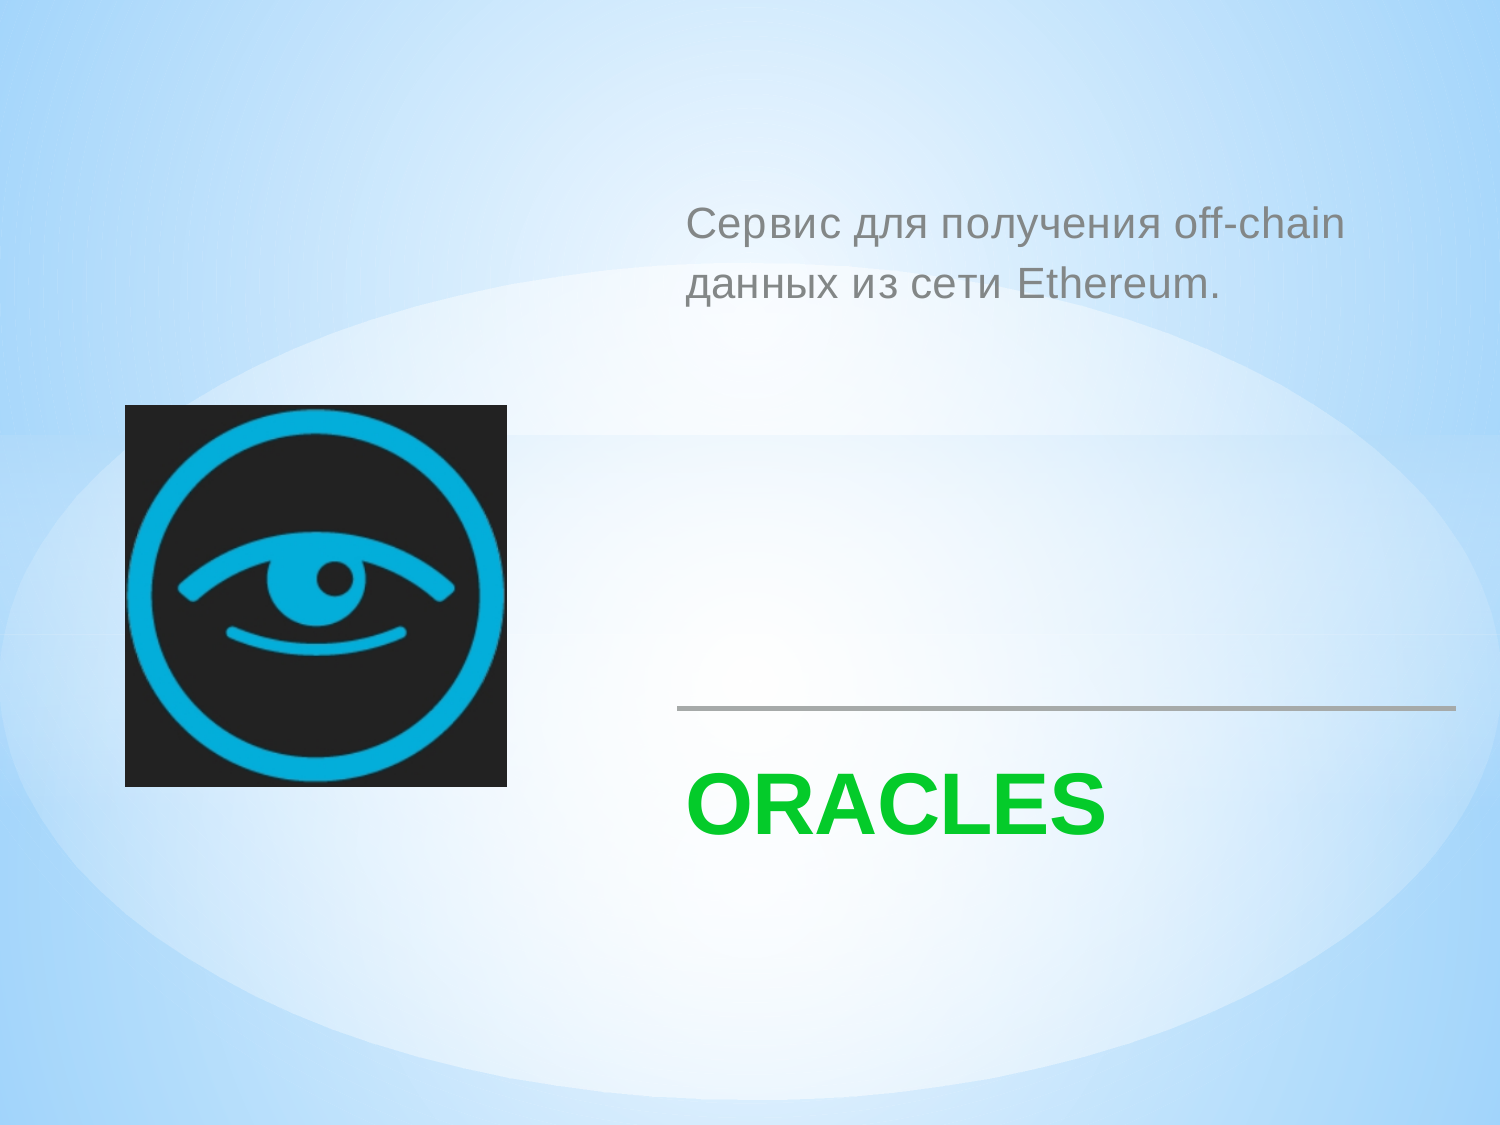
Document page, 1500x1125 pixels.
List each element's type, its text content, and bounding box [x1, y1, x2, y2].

text_box ORACLES [685, 747, 1114, 858]
text_box Сервис для получения off-chain данных из сети Ethereum. [685, 187, 1358, 313]
picture [125, 405, 508, 787]
